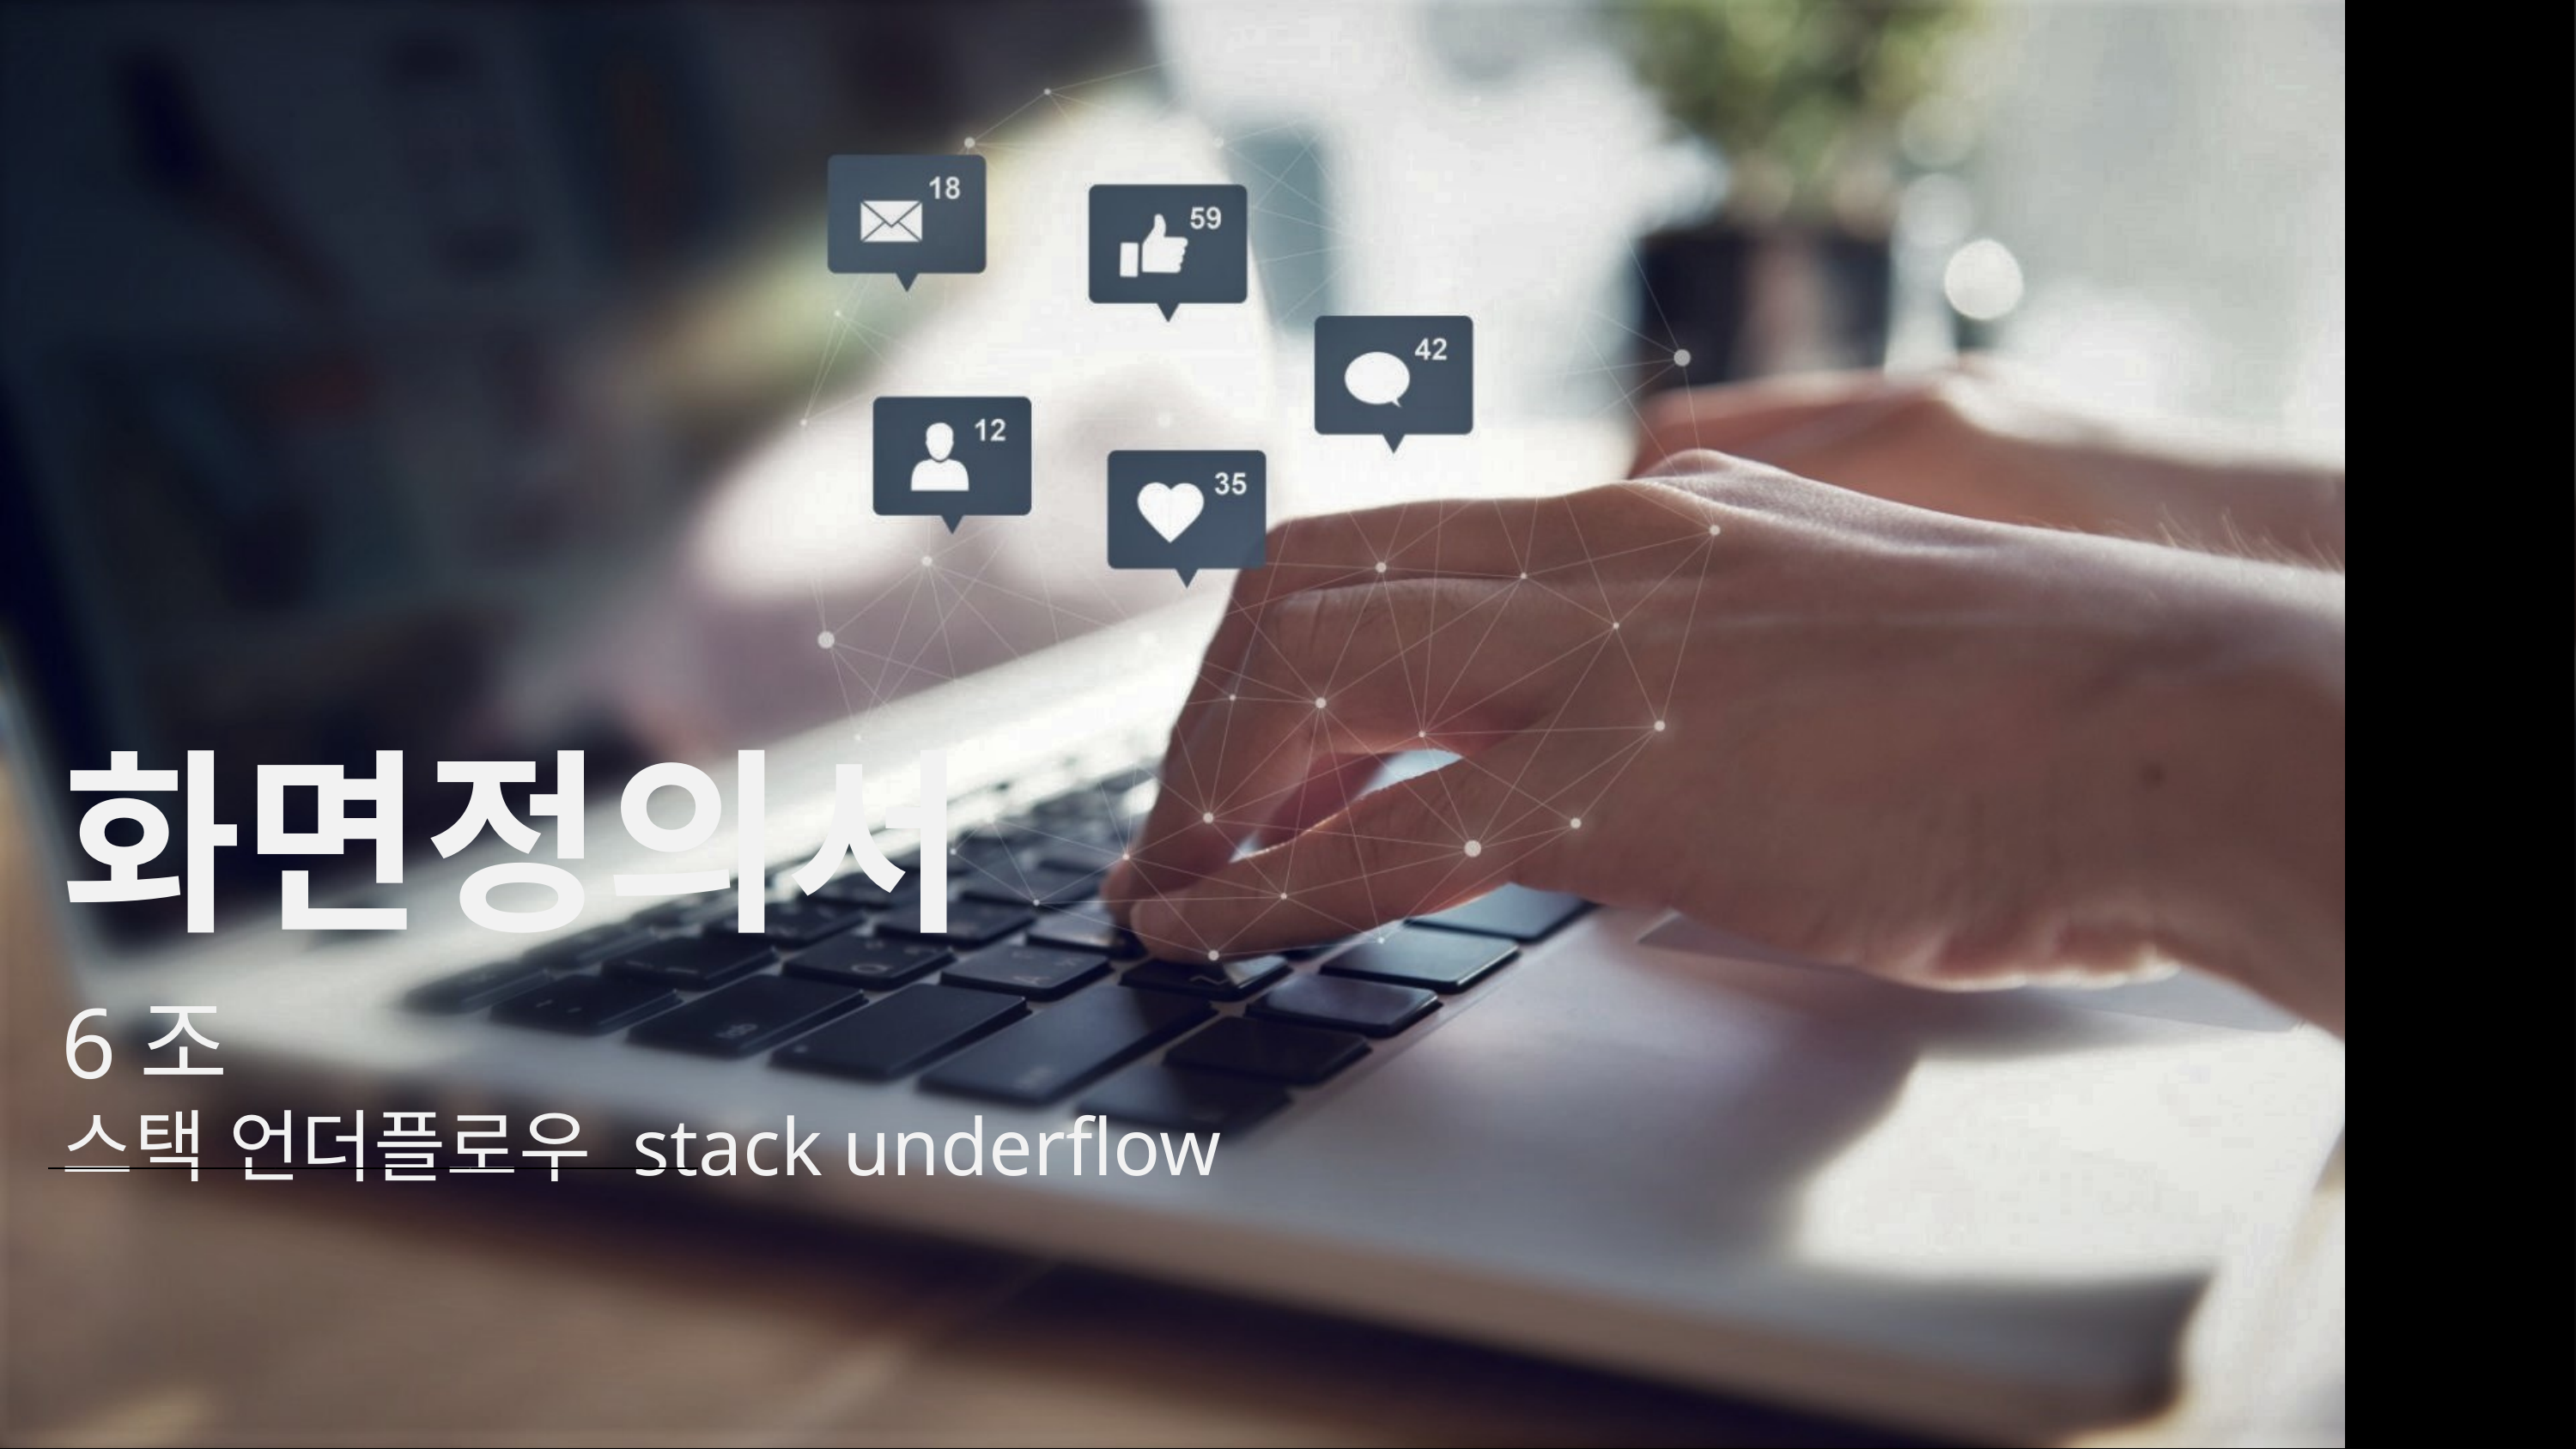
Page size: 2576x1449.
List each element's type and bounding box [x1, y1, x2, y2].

picture [0, 0, 2344, 1449]
text_box [2344, 0, 2576, 1449]
